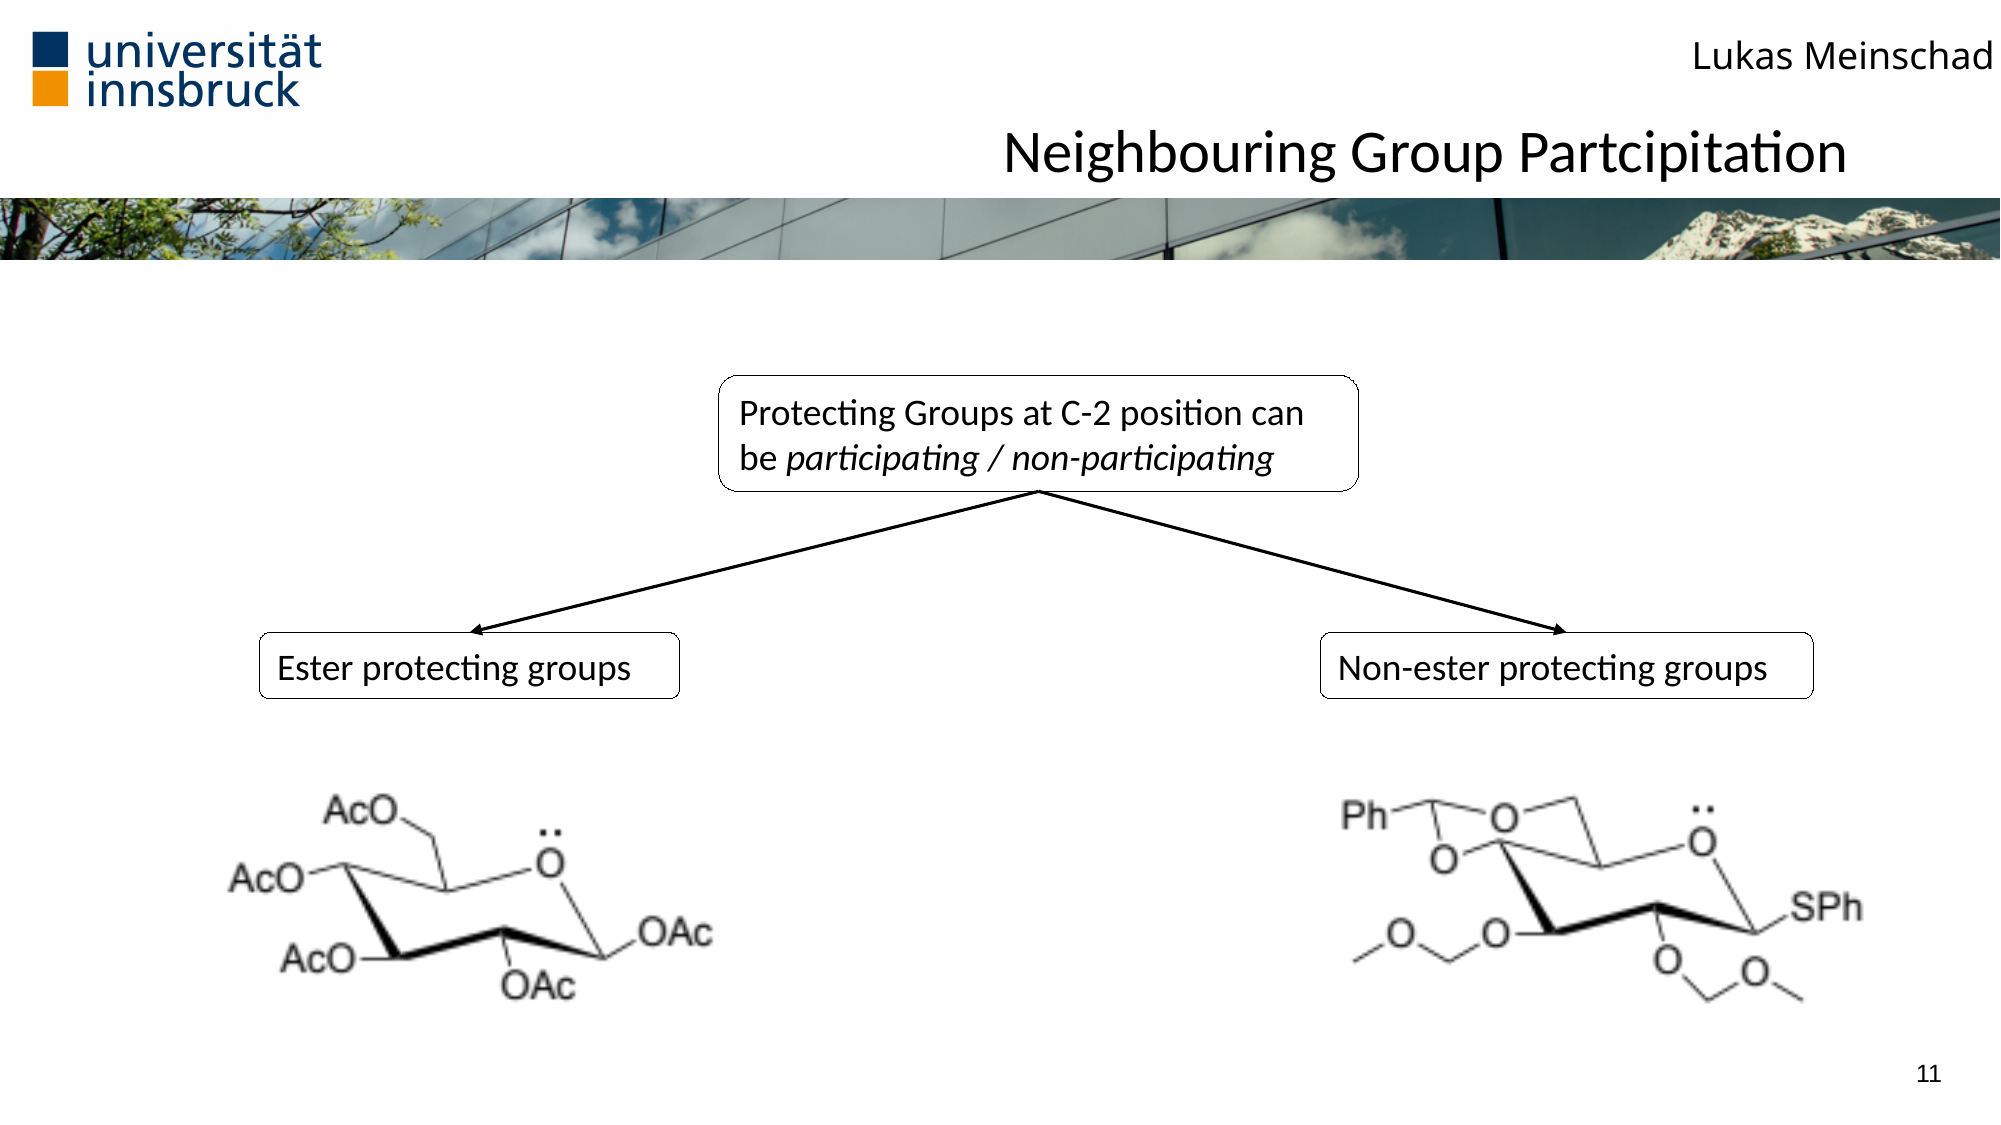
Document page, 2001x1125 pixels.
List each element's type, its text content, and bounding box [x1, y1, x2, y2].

picture [0, 198, 2000, 260]
slide_number 11 [1507, 1042, 1958, 1103]
picture [220, 786, 719, 1006]
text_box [1038, 492, 1567, 633]
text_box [469, 492, 1038, 633]
picture [0, 0, 452, 122]
text_box Protecting Groups at C-2 position can be participating / non-participating [718, 375, 1359, 492]
text_box Ester protecting groups [259, 632, 680, 699]
title Neighbouring Group Partcipitation [370, 109, 1864, 196]
text_box Non-ester protecting groups [1320, 632, 1814, 699]
picture [1337, 786, 1864, 1007]
